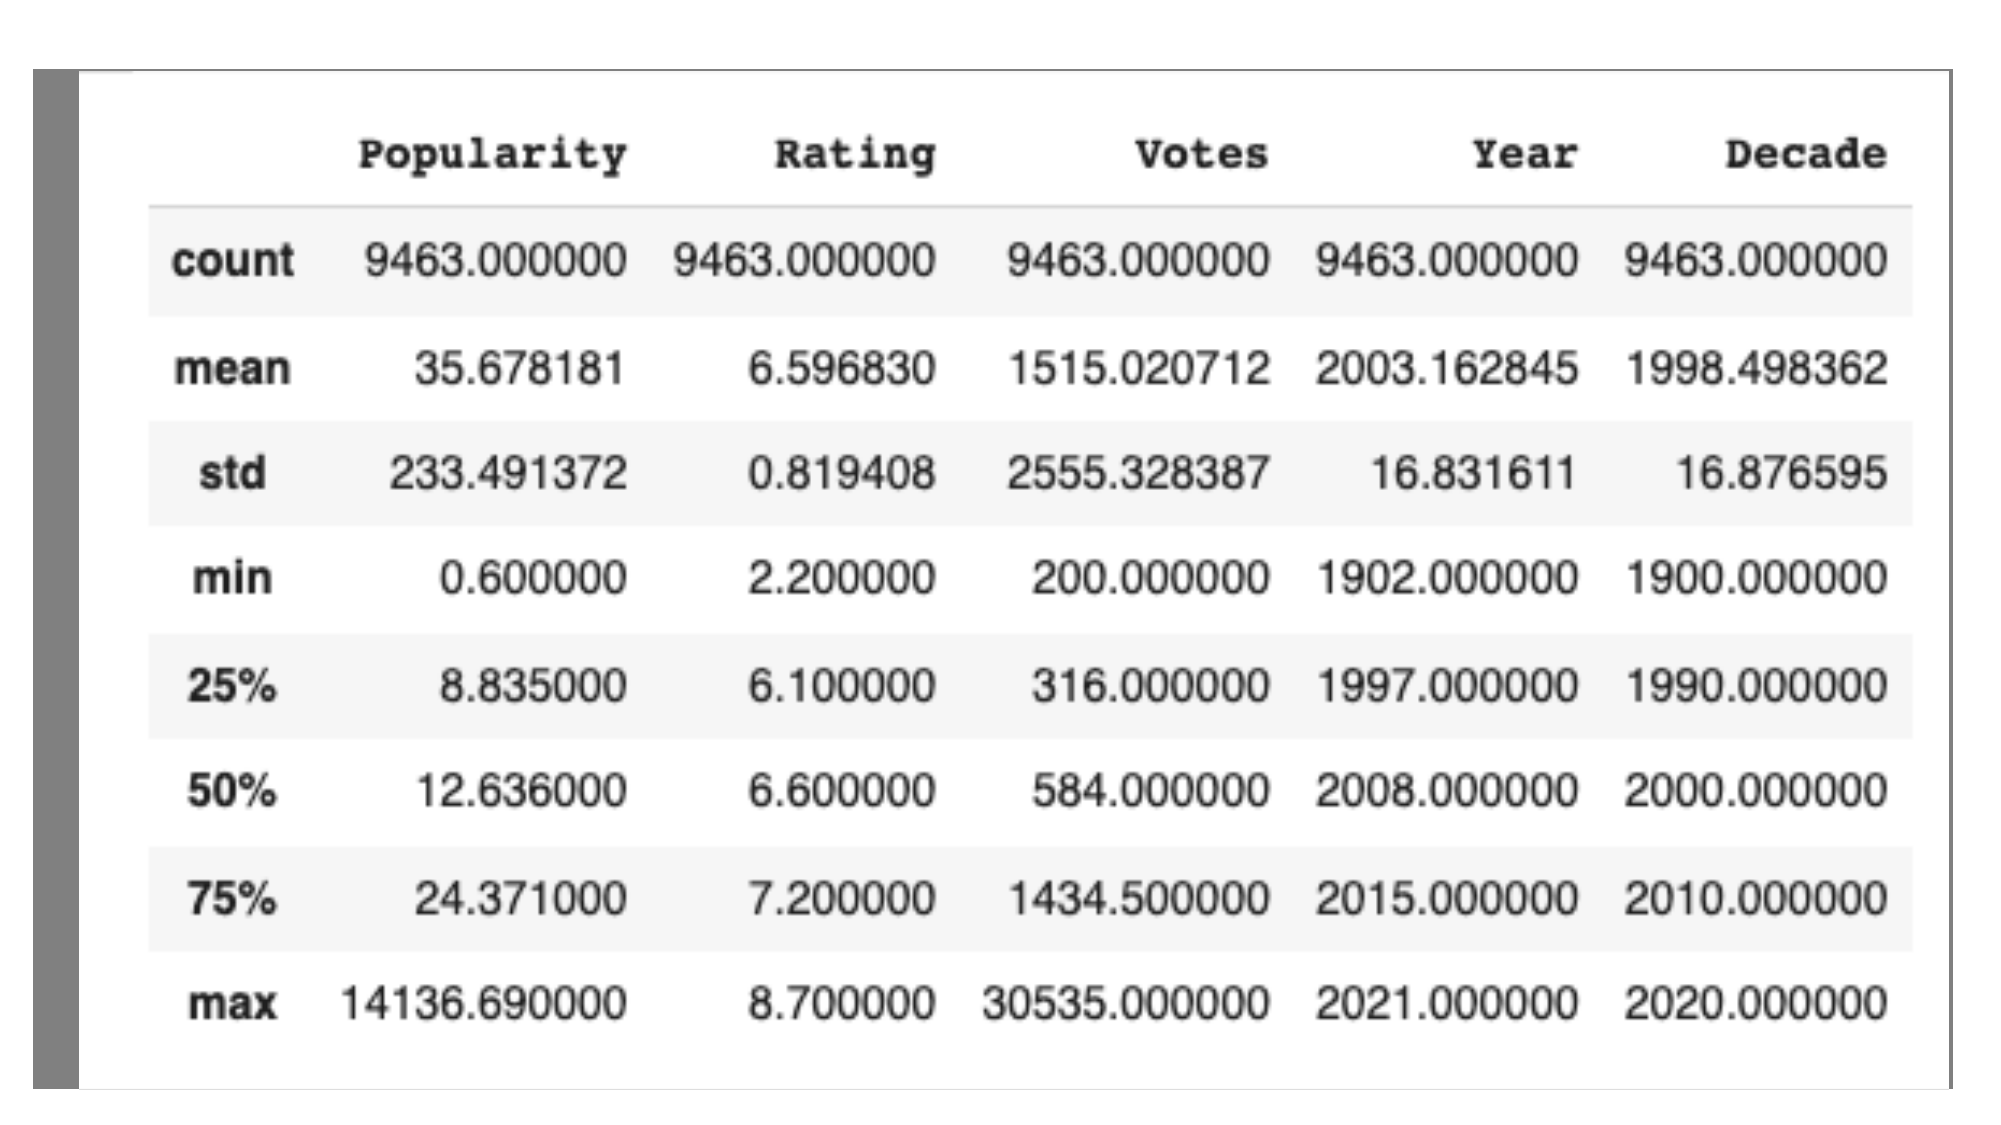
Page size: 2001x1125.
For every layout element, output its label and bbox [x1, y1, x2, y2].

picture [32, 68, 1954, 1090]
